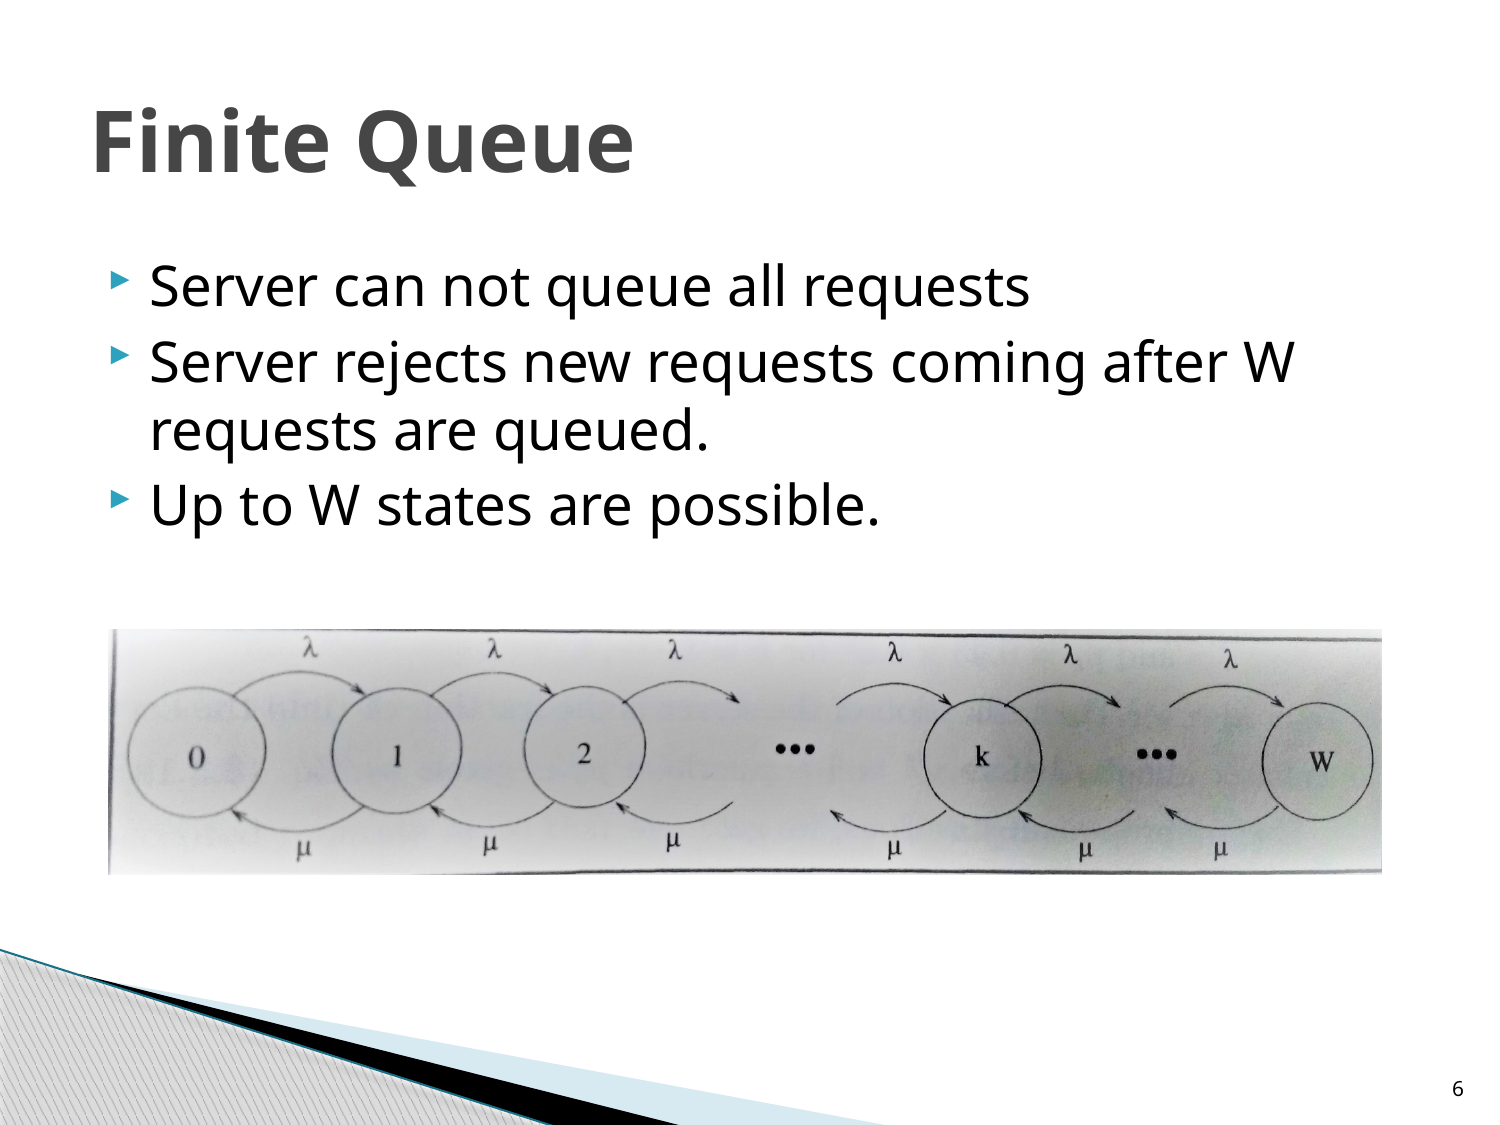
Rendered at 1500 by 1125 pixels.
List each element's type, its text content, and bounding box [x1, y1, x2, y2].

title Finite Queue [75, 45, 1425, 233]
slide_number 6 [1418, 1051, 1479, 1112]
picture [107, 629, 1382, 876]
list Server can not queue all requests Server rejects new requests coming after W requests are queued. Up to W states are possible. [75, 243, 1425, 986]
